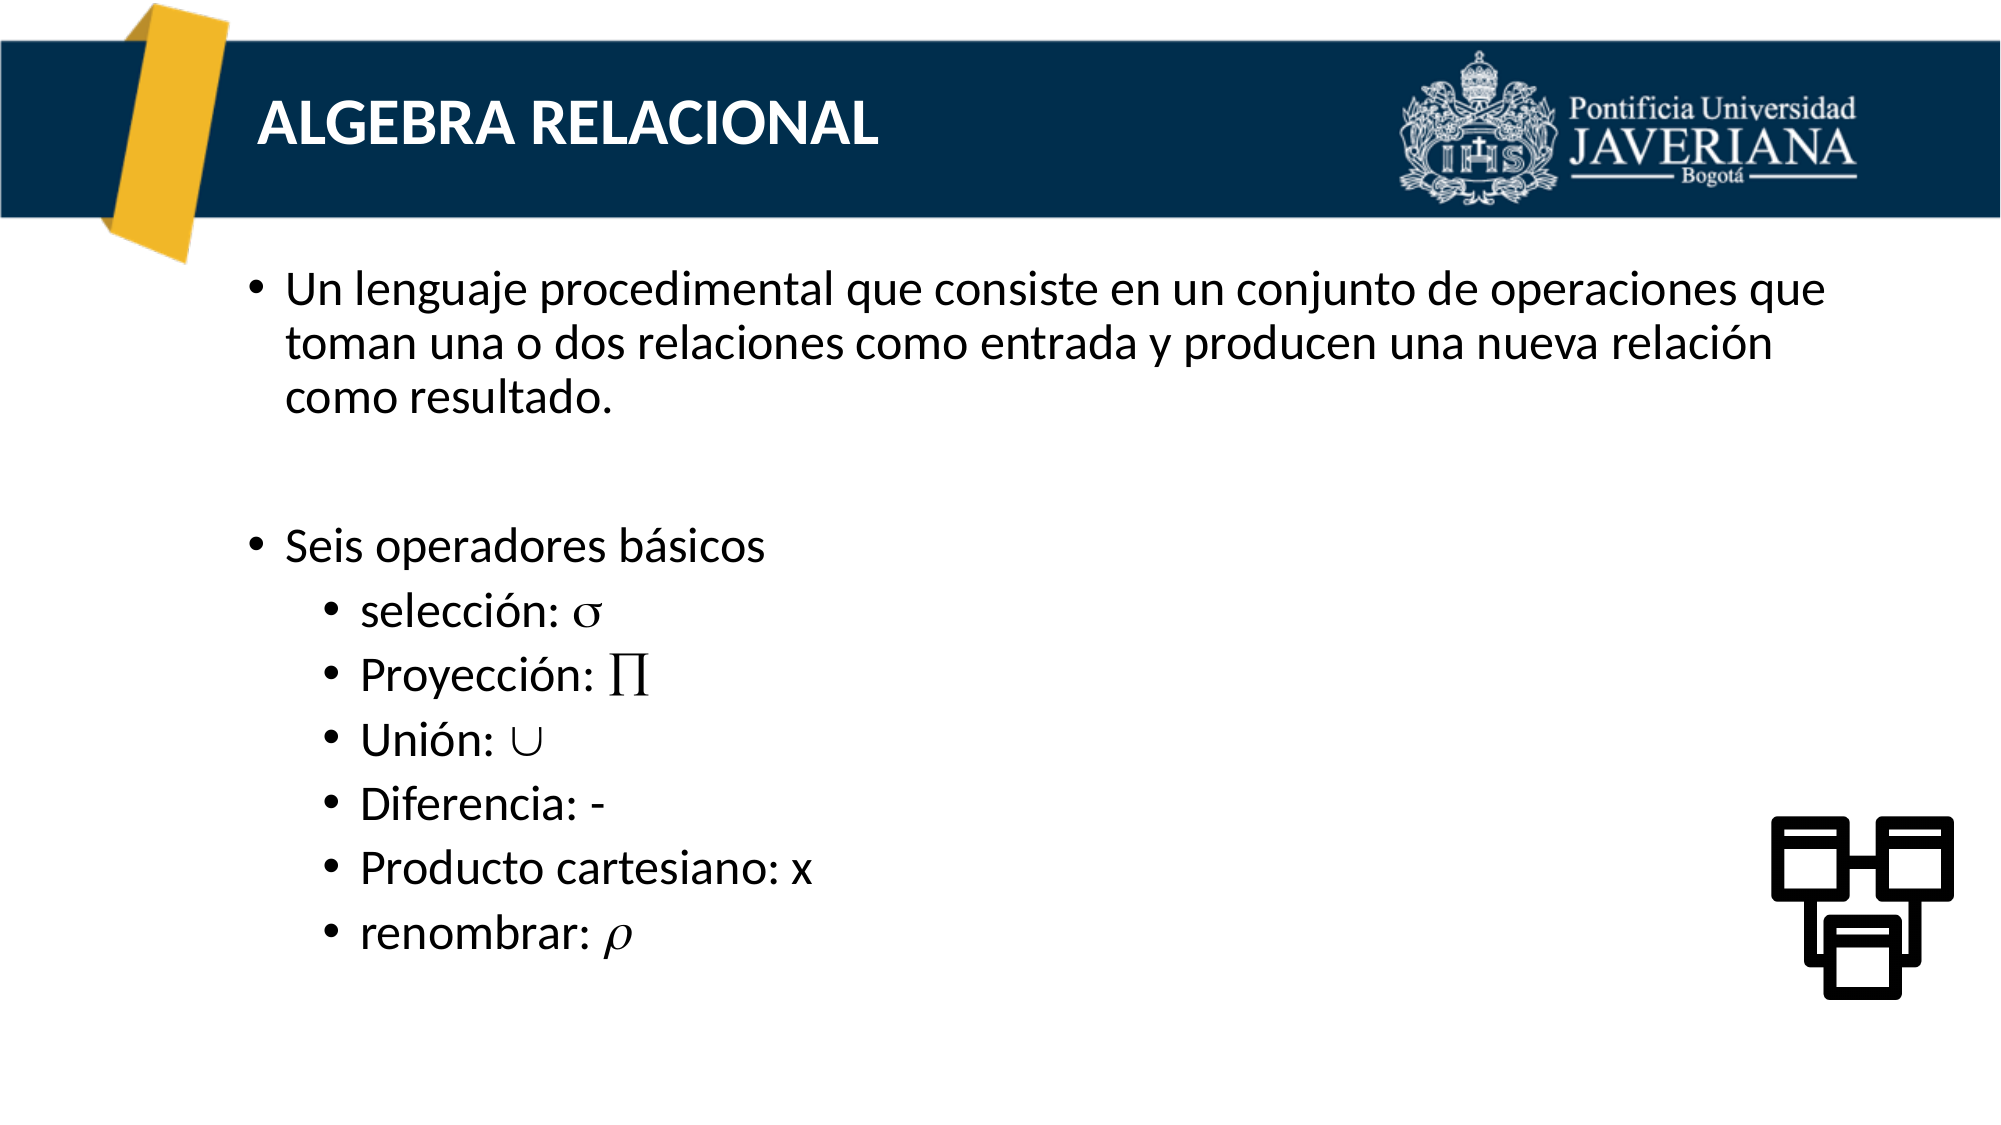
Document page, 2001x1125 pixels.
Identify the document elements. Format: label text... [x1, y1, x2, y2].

picture [0, 0, 2001, 1125]
list Un lenguaje procedimental que consiste en un conjunto de operaciones que toman una o dos relaciones como entrada y producen una nueva relación como resultado. Seis operadores básicos selección:  Proyección:  Unión:  Diferencia: - Producto cartesiano: x renombrar:  [232, 254, 1906, 1055]
text_box ALGEBRA RELACIONAL [243, 70, 895, 166]
